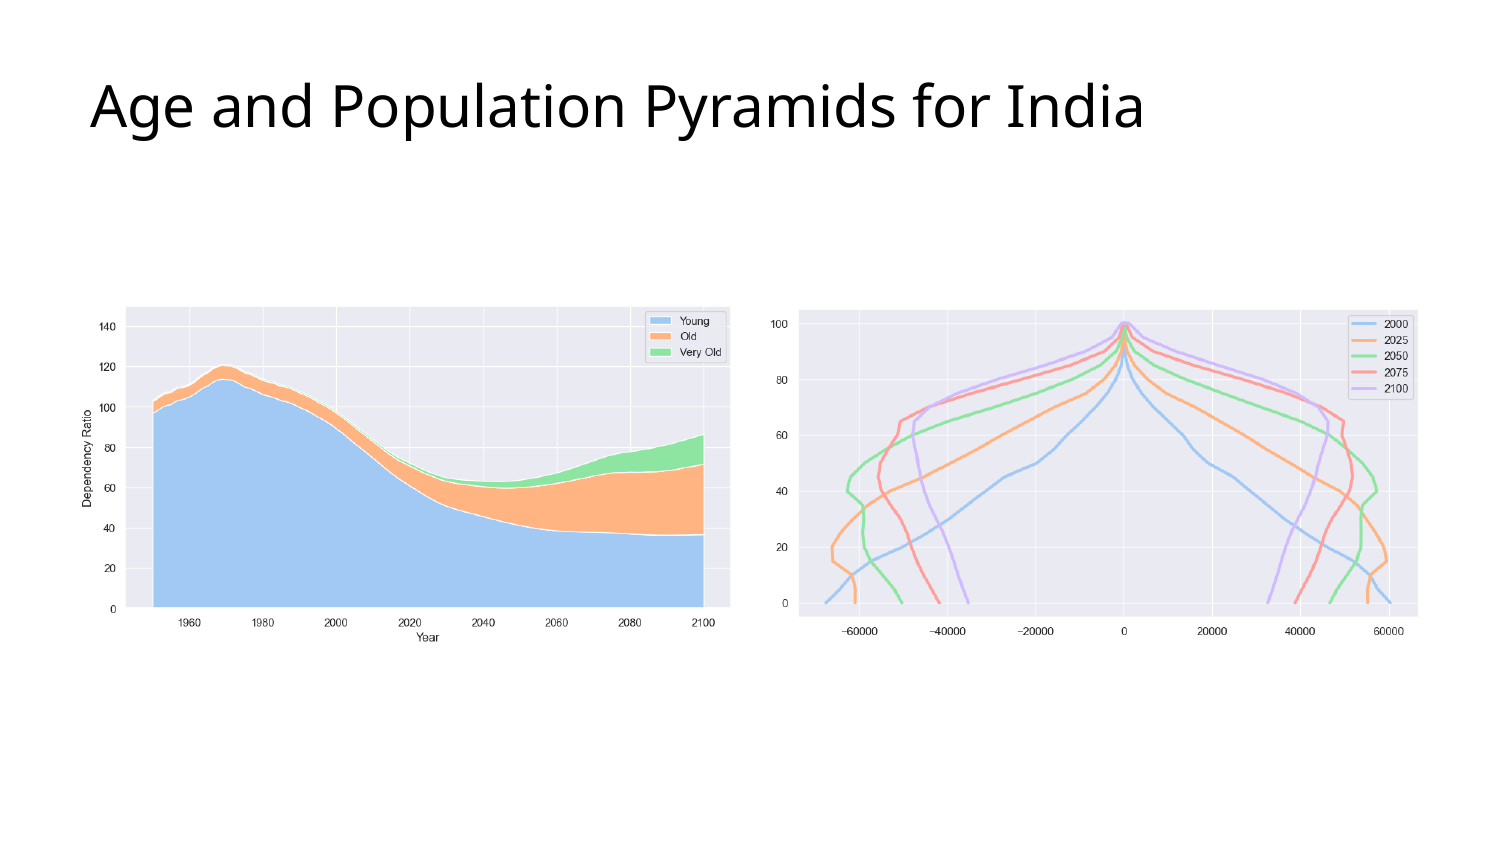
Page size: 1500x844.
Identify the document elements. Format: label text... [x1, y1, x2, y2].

title Age and Population Pyramids for India [75, 33, 1425, 175]
picture [762, 301, 1426, 644]
picture [74, 299, 738, 651]
